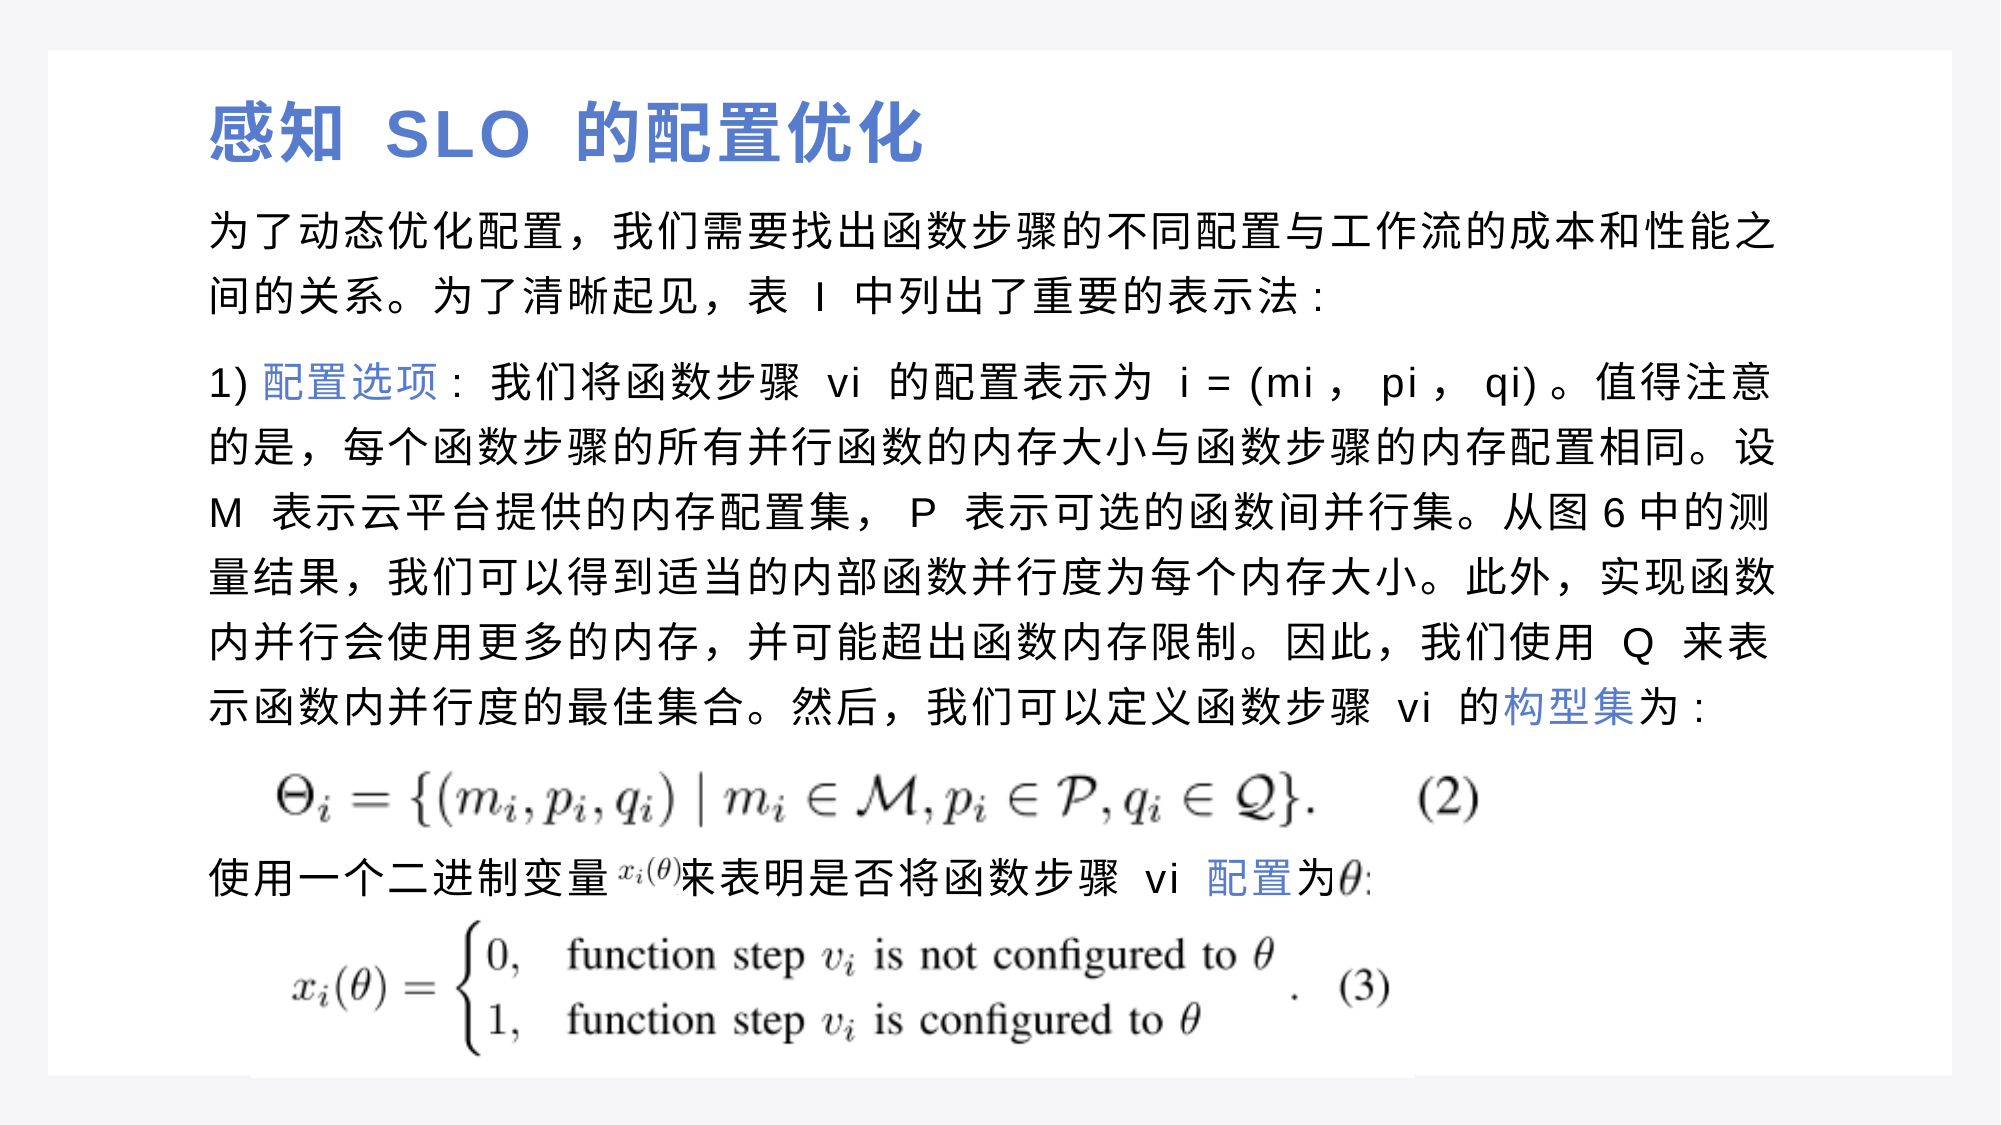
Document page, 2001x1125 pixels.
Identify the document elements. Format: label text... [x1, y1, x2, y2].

list 为了动态优化配置，我们需要找出函数步骤的不同配置与工作流的成本和性能之间的关系。为了清晰起见，表 I 中列出了重要的表示法: 1)配置选项: 我们将函数步骤 vi 的配置表示为 i = (mi，pi，qi)。值得注意的是，每个函数步骤的所有并行函数的内存大小与函数步骤的内存配置相同。设 M 表示云平台提供的内存配置集，P 表示可选的函数间并行集。从图6中的测量结果，我们可以得到适当的内部函数并行度为每个内存大小。此外，实现函数内并行会使用更多的内存，并可能超出函数内存限制。因此，我们使用 Q 来表示函数内并行度的最佳集合。然后，我们可以定义函数步骤 vi 的构型集为: 使用一个二进制变量 来表明是否将函数步骤 vi 配置为 [191, 189, 1814, 1050]
title 感知 SLO 的配置优化 [191, 70, 1772, 189]
picture [617, 857, 683, 894]
picture [251, 909, 1415, 1079]
picture [221, 748, 1514, 904]
